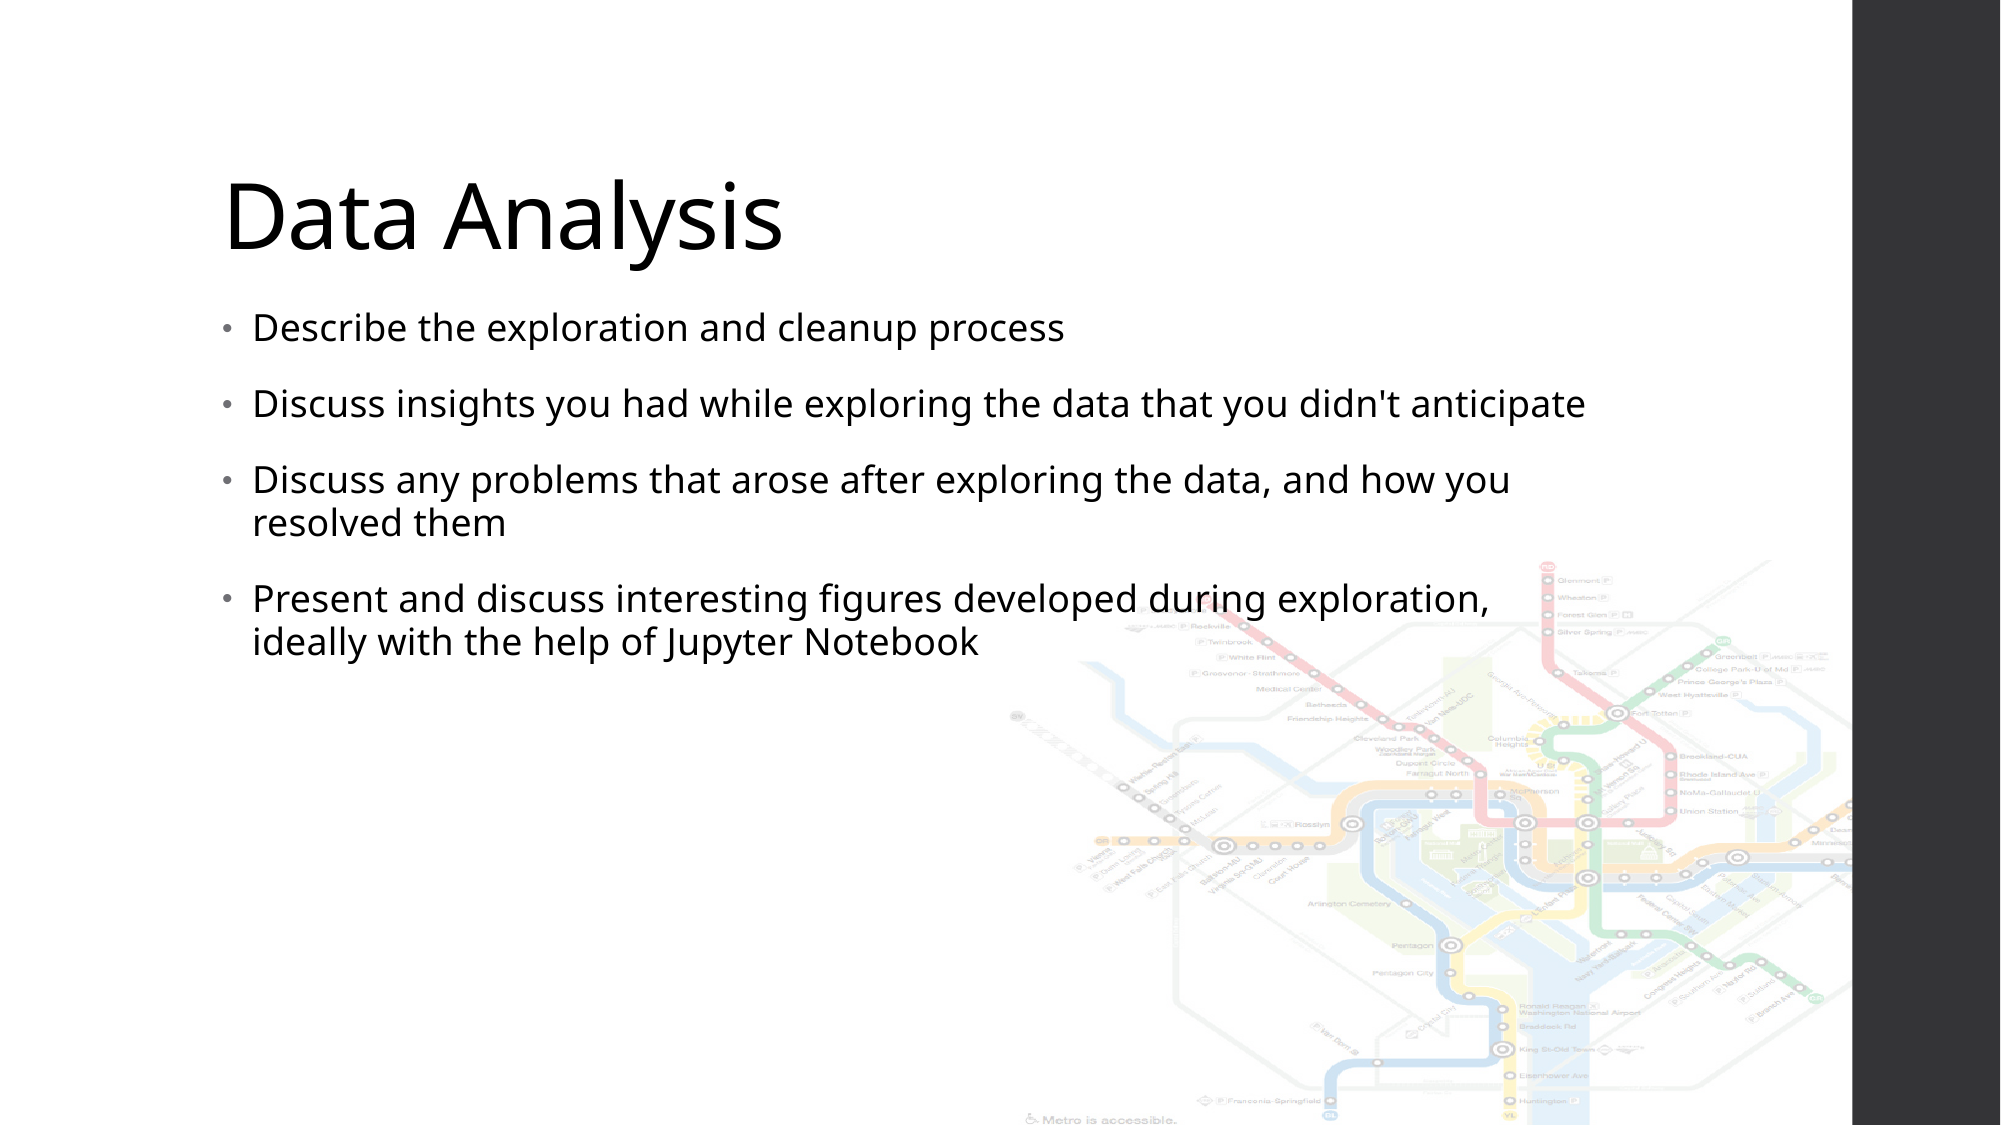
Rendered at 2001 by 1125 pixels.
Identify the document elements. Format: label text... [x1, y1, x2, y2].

list Describe the exploration and cleanup process Discuss insights you had while exploring the data that you didn't anticipate Discuss any problems that arose after exploring the data, and how you resolved them Present and discuss interesting figures developed during exploration, ideally with the help of Jupyter Notebook [206, 299, 1617, 1014]
title Data Analysis [206, 60, 1797, 278]
